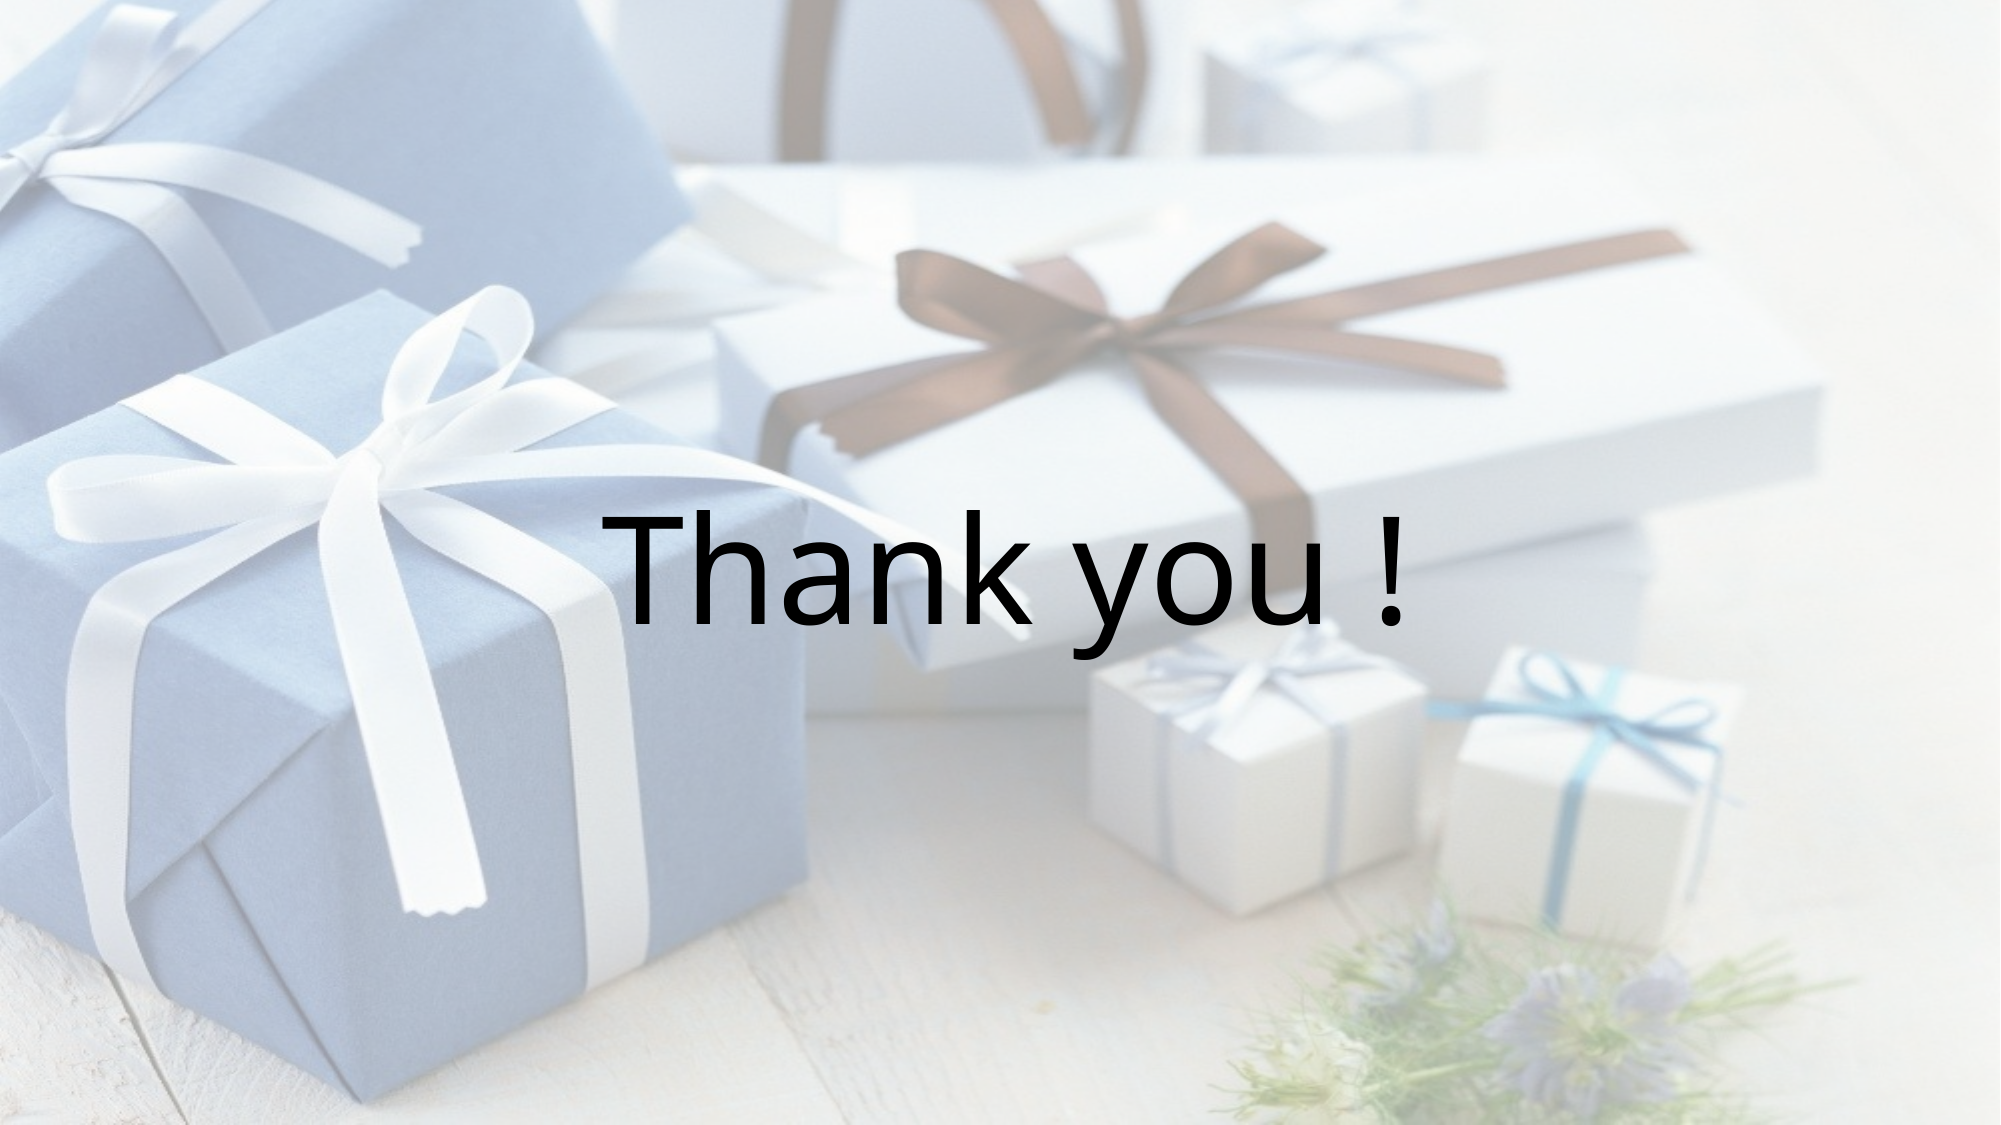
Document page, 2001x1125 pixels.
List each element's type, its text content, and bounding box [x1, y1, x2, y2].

title Thank you ! [33, 53, 1881, 1099]
